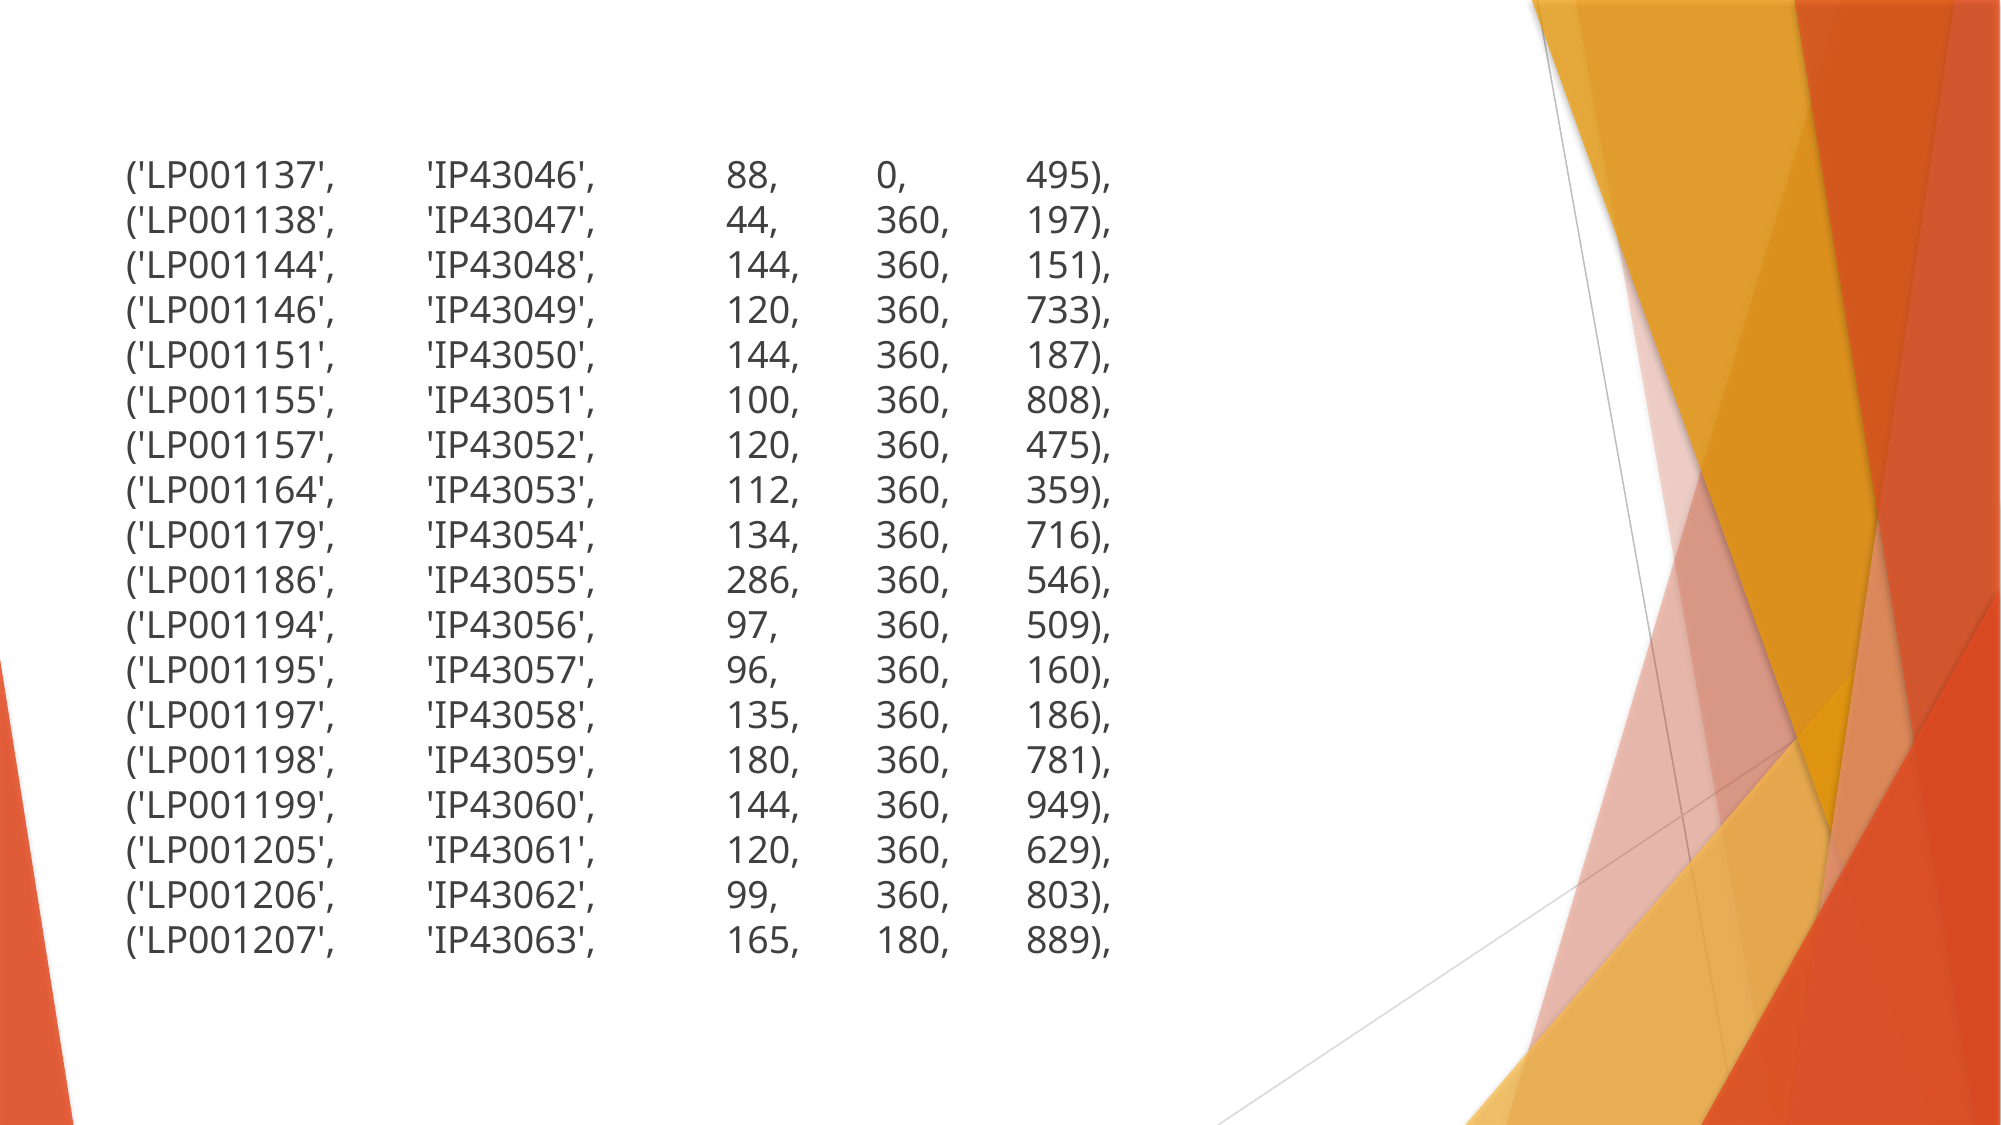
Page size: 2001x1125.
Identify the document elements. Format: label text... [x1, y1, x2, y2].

list ('LP001137', 'IP43046', 88, 0, 495), ('LP001138', 'IP43047', 44, 360, 197), ('LP001144', 'IP43048', 144, 360, 151), ('LP001146', 'IP43049', 120, 360, 733), ('LP001151', 'IP43050', 144, 360, 187), ('LP001155', 'IP43051', 100, 360, 808), ('LP001157', 'IP43052', 120, 360, 475), ('LP001164', 'IP43053', 112, 360, 359), ('LP001179', 'IP43054', 134, 360, 716), ('LP001186', 'IP43055', 286, 360, 546), ('LP001194', 'IP43056', 97, 360, 509), ('LP001195', 'IP43057', 96, 360, 160), ('LP001197', 'IP43058', 135, 360, 186), ('LP001198', 'IP43059', 180, 360, 781), ('LP001199', 'IP43060', 144, 360, 949), ('LP001205', 'IP43061', 120, 360, 629), ('LP001206', 'IP43062', 99, 360, 803), ('LP001207', 'IP43063', 165, 180, 889), [111, 143, 1522, 992]
